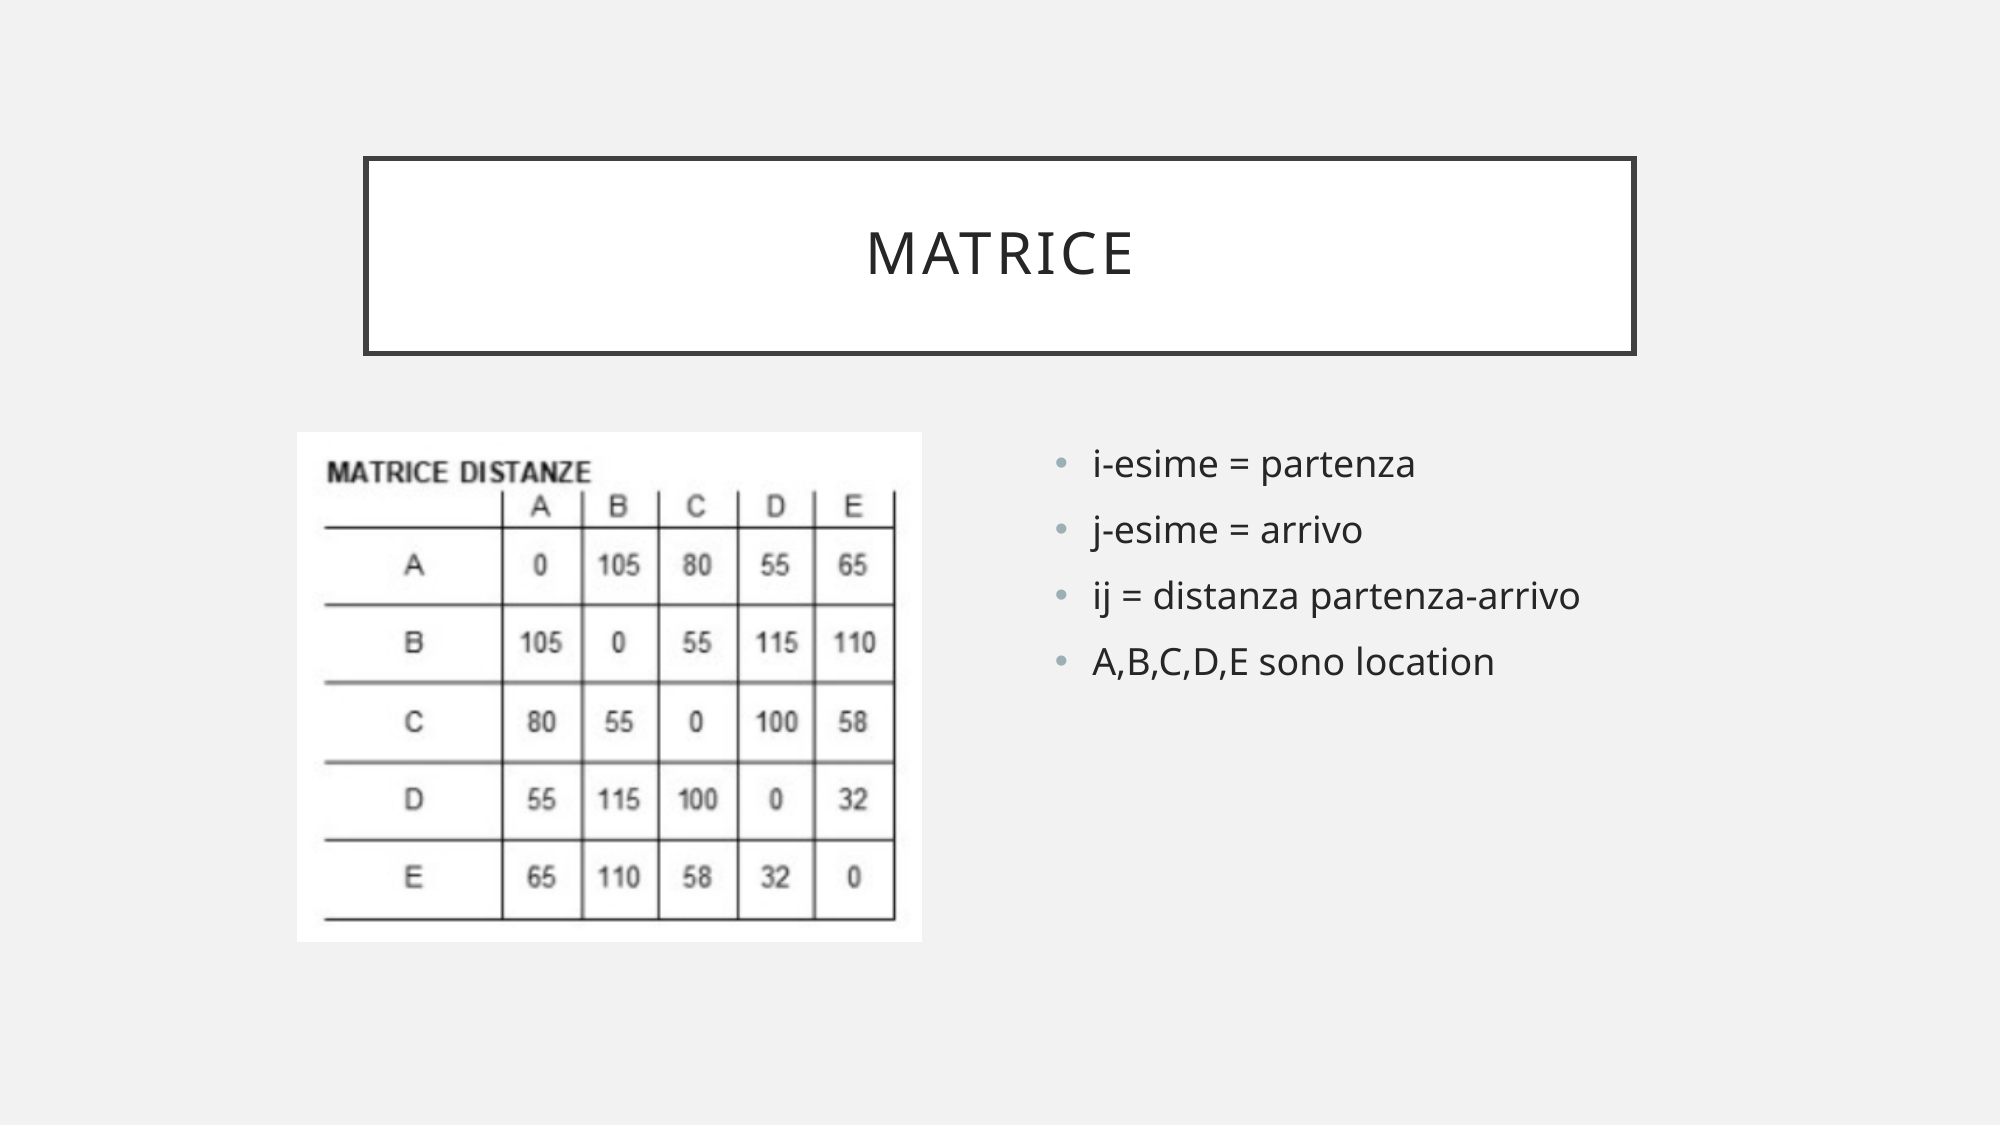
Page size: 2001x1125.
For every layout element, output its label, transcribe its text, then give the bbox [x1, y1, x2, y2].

list i-esime = partenza j-esime = arrivo ij = distanza partenza-arrivo A,B,C,D,E sono location [1039, 432, 1741, 942]
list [297, 432, 922, 942]
title Matrice [363, 156, 1637, 356]
